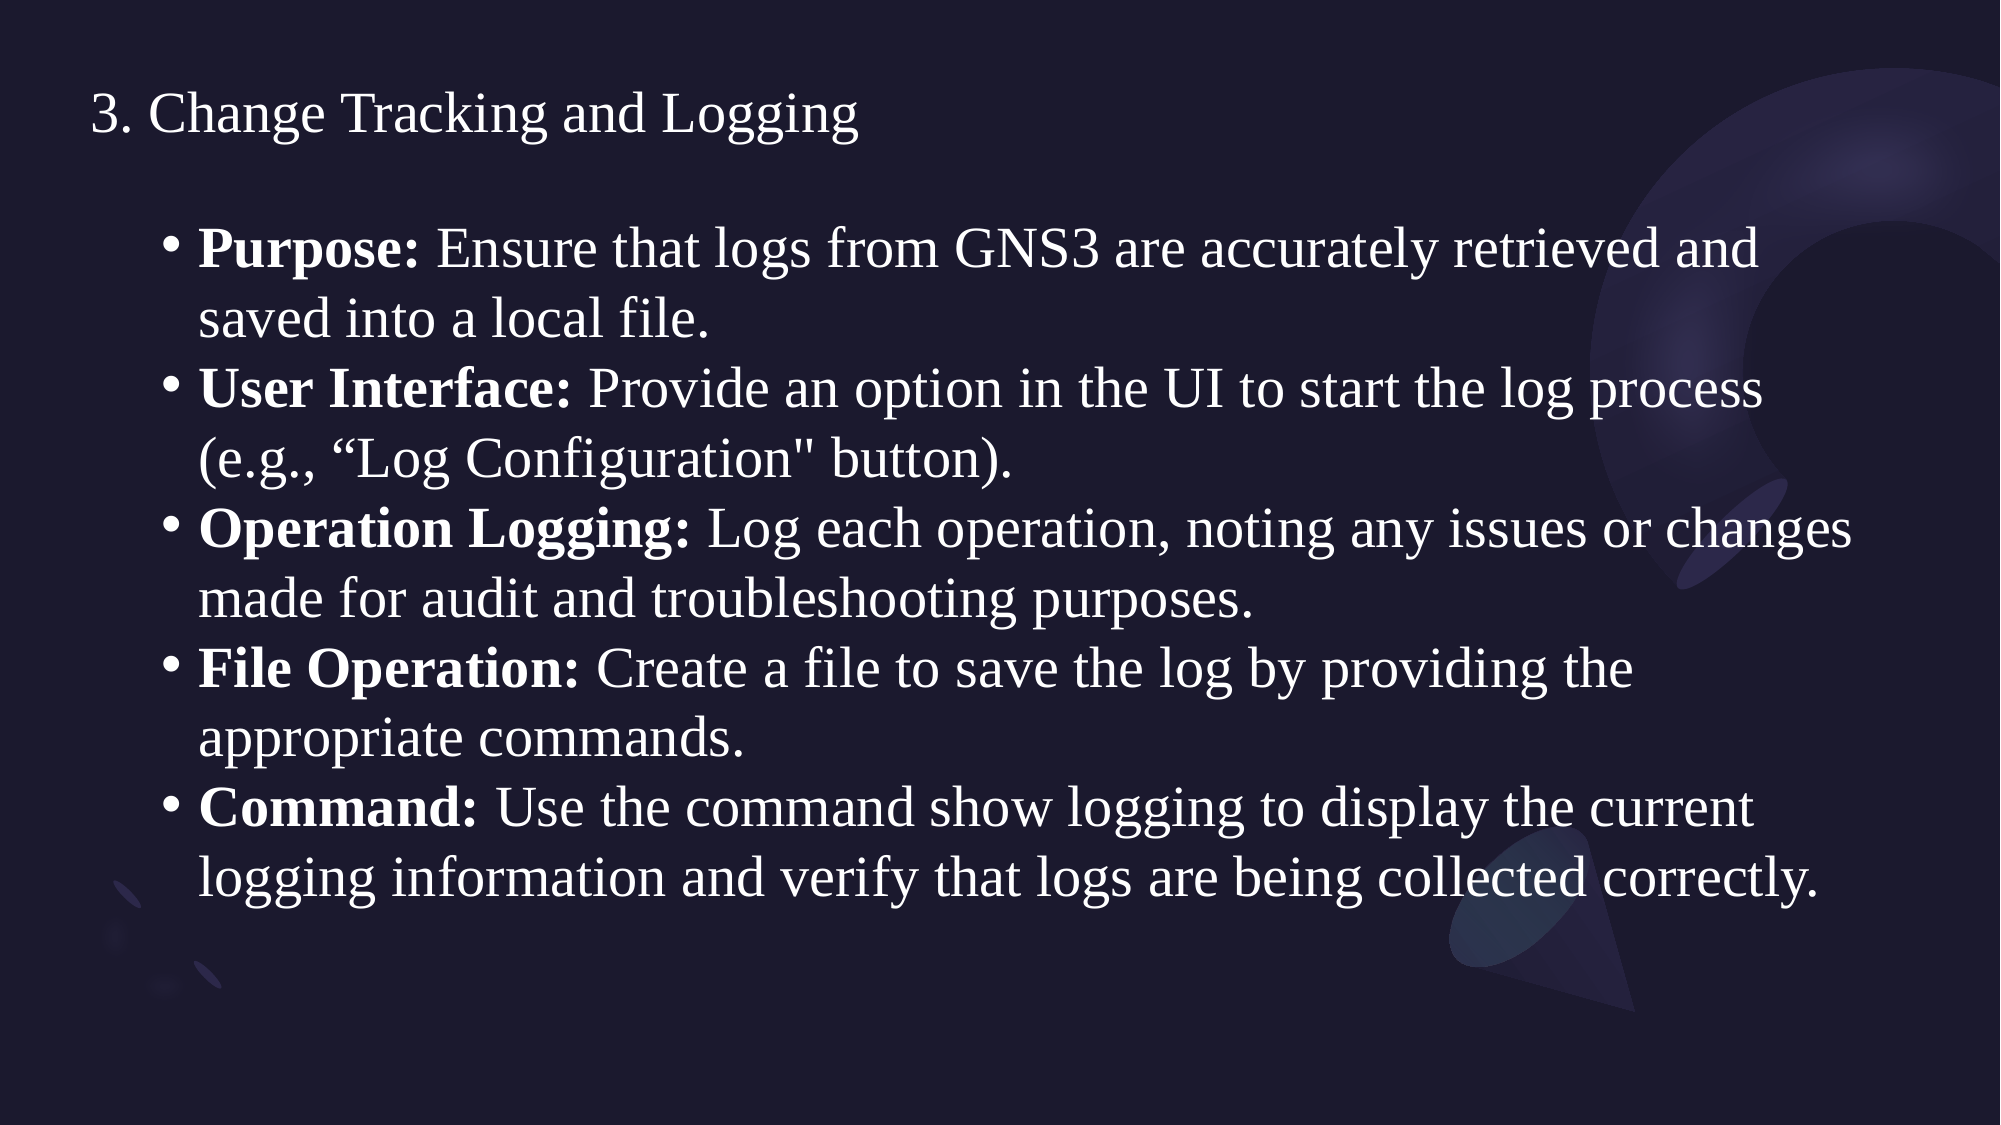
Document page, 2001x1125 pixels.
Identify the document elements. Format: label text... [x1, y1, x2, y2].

list Purpose: Ensure that logs from GNS3 are accurately retrieved and saved into a local file. User Interface: Provide an option in the UI to start the log process (e.g., “Log Configuration" button). Operation Logging: Log each operation, noting any issues or changes made for audit and troubleshooting purposes. File Operation: Create a file to save the log by providing the appropriate commands. Command: Use the command show logging to display the current logging information and verify that logs are being collected correctly. [146, 201, 1890, 962]
title 3. Change Tracking and Logging [90, 81, 1688, 313]
